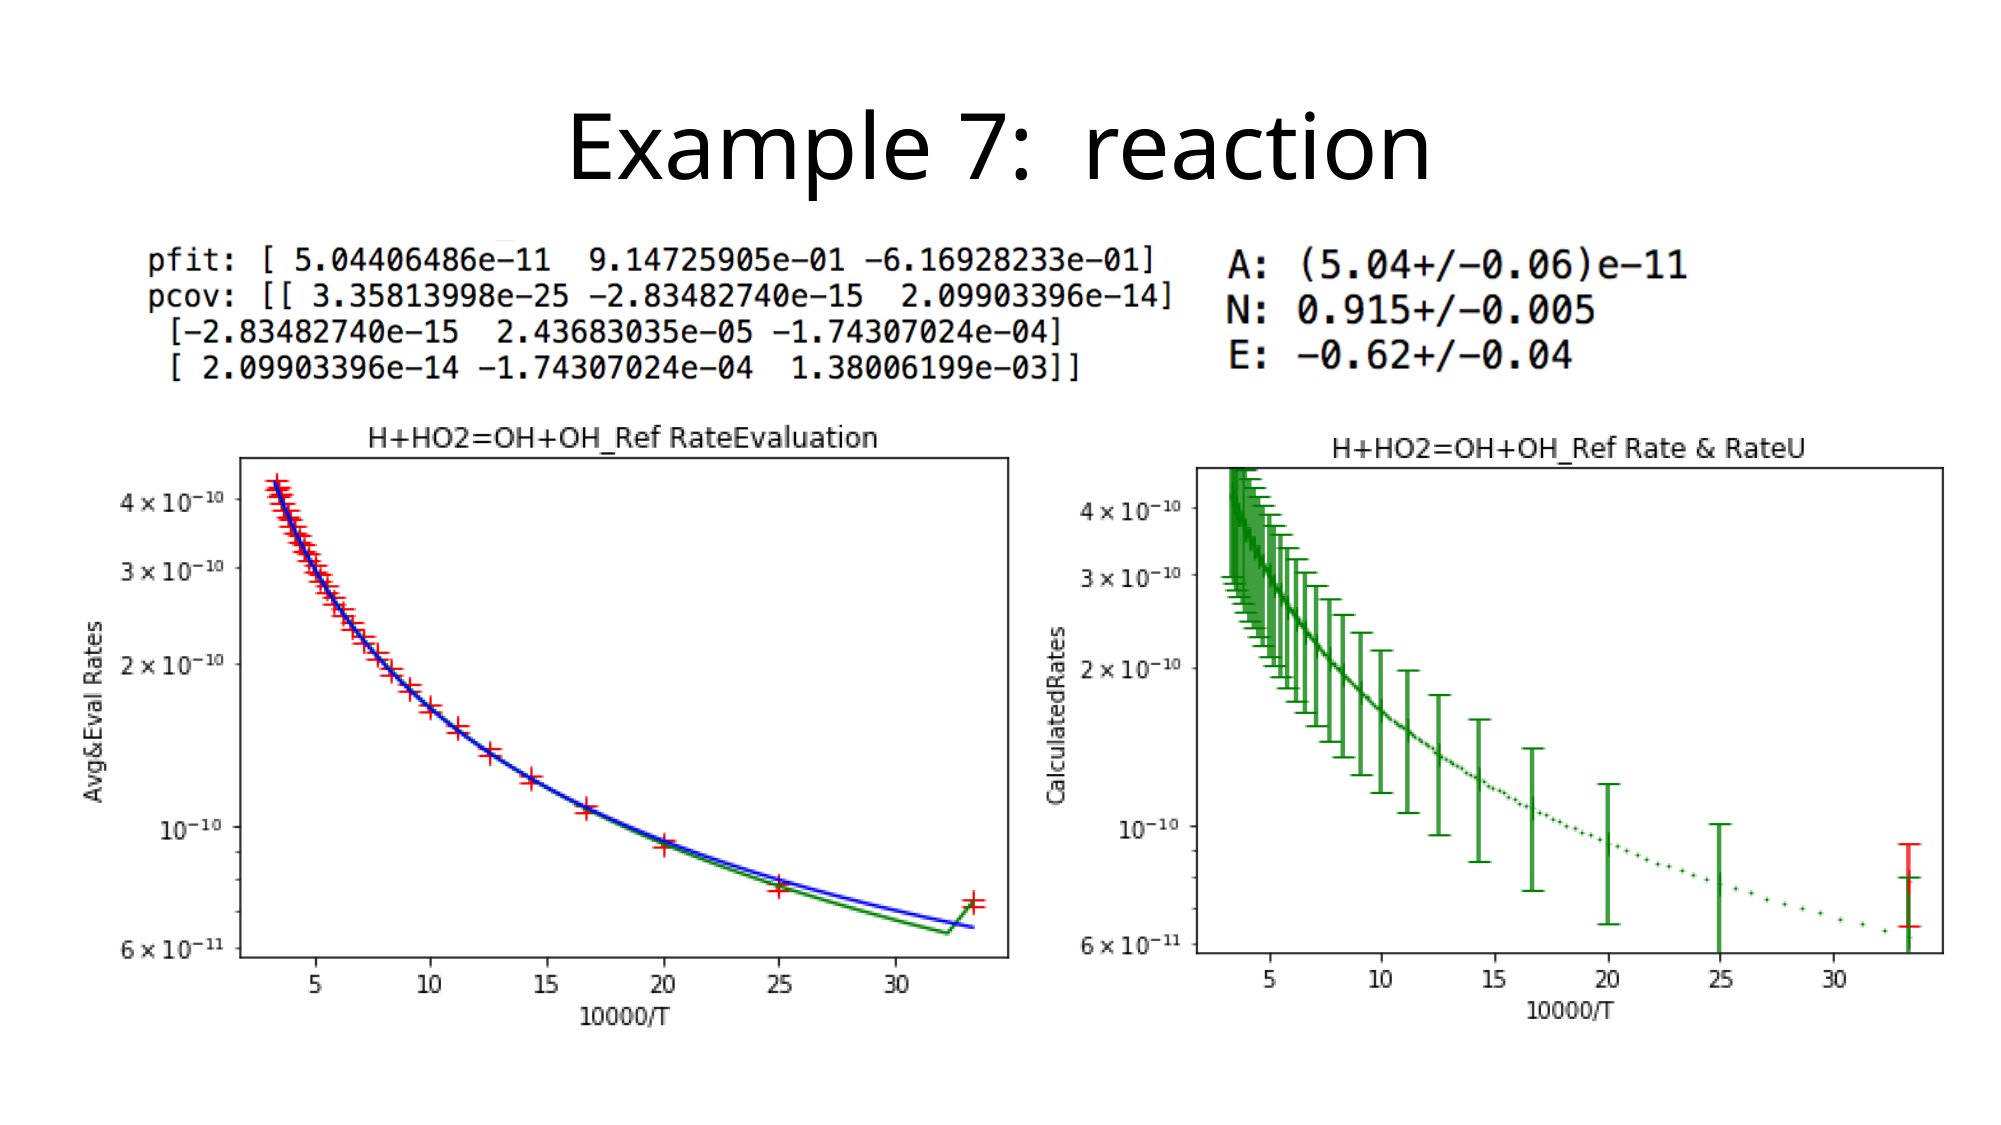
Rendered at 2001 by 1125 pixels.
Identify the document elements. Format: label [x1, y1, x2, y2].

list [137, 240, 1179, 389]
picture [1215, 240, 1717, 385]
picture [1040, 418, 1973, 1039]
picture [72, 418, 1030, 1039]
